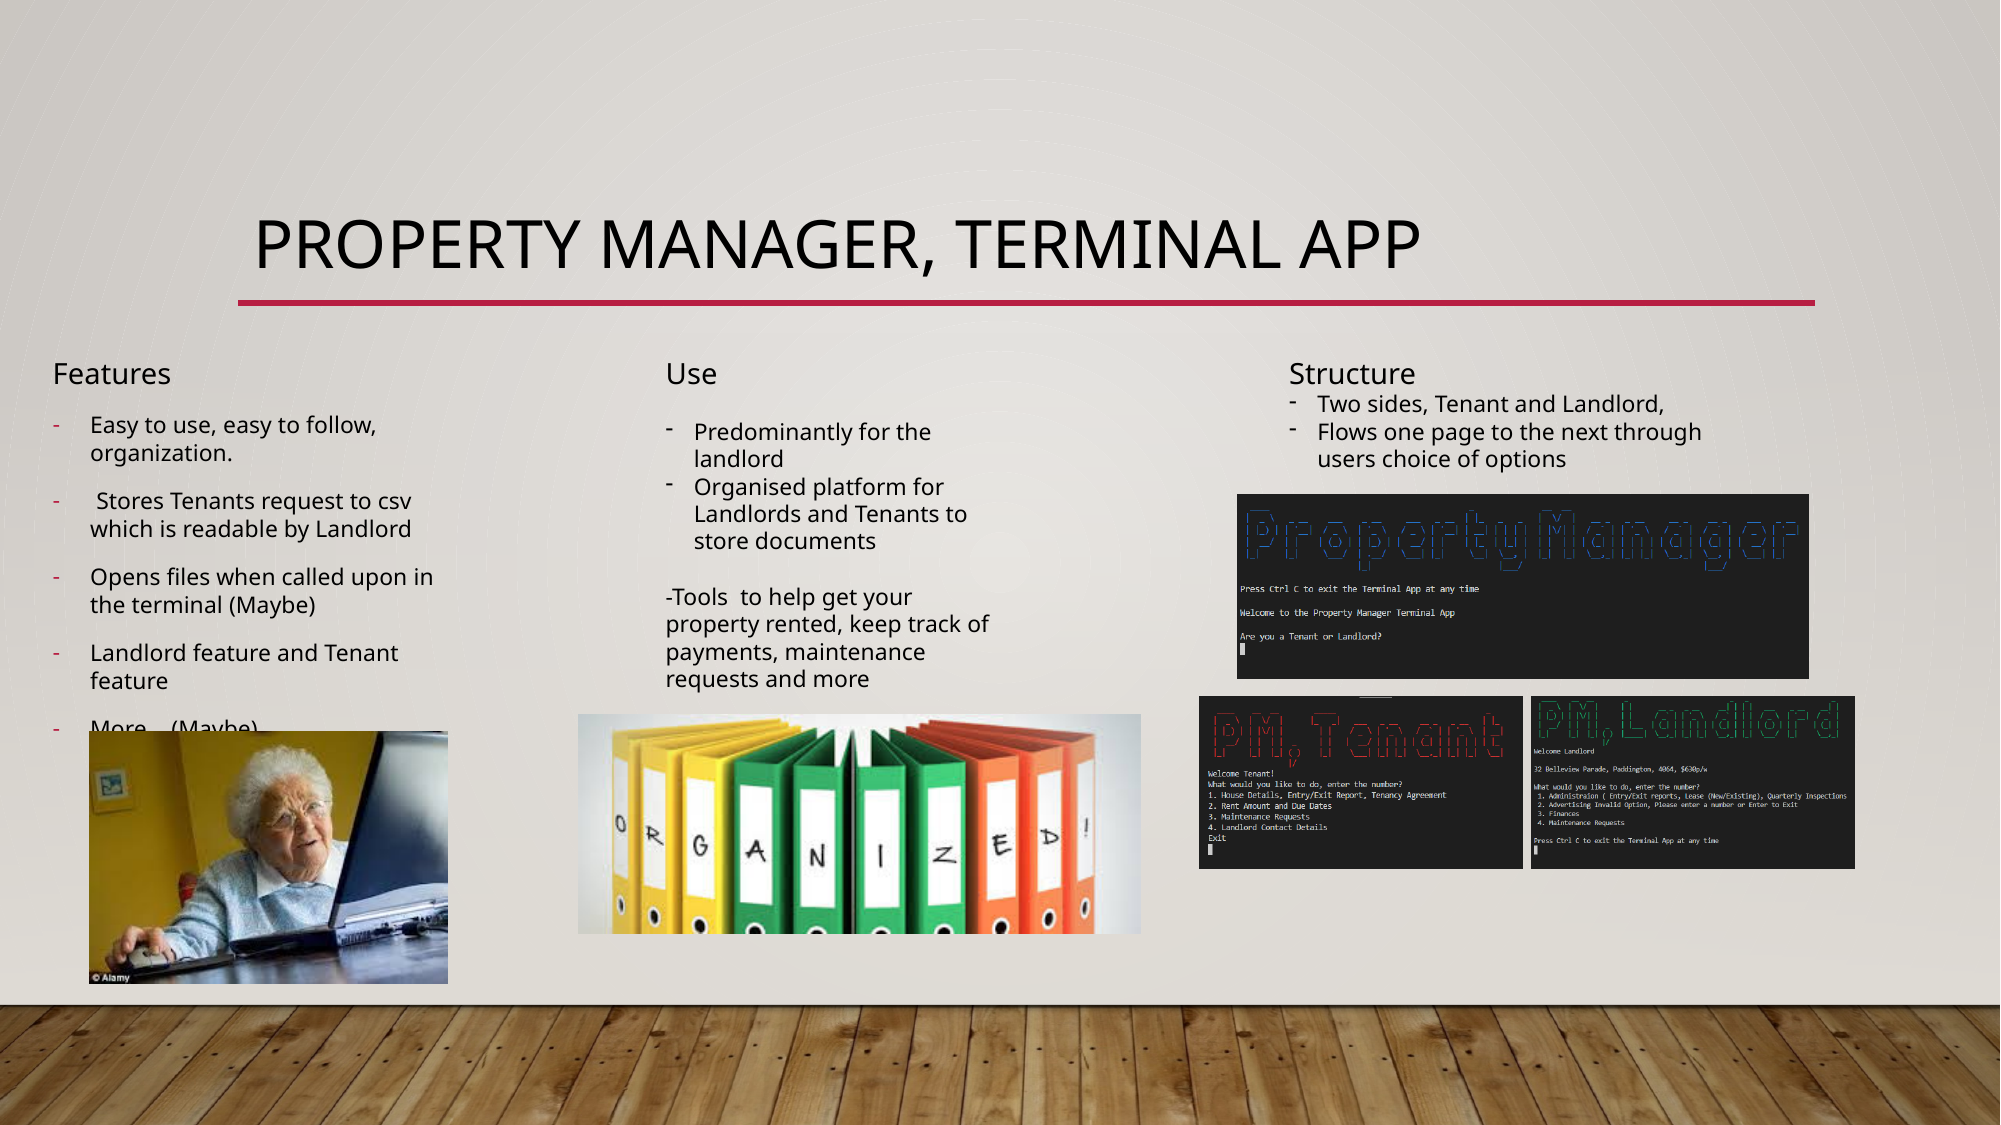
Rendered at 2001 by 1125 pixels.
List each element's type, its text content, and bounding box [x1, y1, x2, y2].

picture [0, 1005, 2000, 1125]
picture [577, 714, 1141, 934]
title Property manager, Terminal App [238, 131, 1814, 305]
list Features Easy to use, easy to follow, organization. Stores Tenants request to csv which is readable by Landlord Opens files when called upon in the terminal (Maybe) Landlord feature and Tenant feature More….(Maybe) [37, 347, 460, 914]
picture [1199, 696, 1524, 869]
picture [89, 731, 448, 984]
text_box Use Predominantly for the landlord Organised platform for Landlords and Tenants to store documents -Tools to help get your property rented, keep track of payments, maintenance requests and more -Replace property managers [650, 347, 1018, 714]
picture [1236, 494, 1809, 679]
text_box Structure Two sides, Tenant and Landlord, Flows one page to the next through users choice of options [1274, 347, 1772, 494]
picture [1531, 696, 1855, 869]
